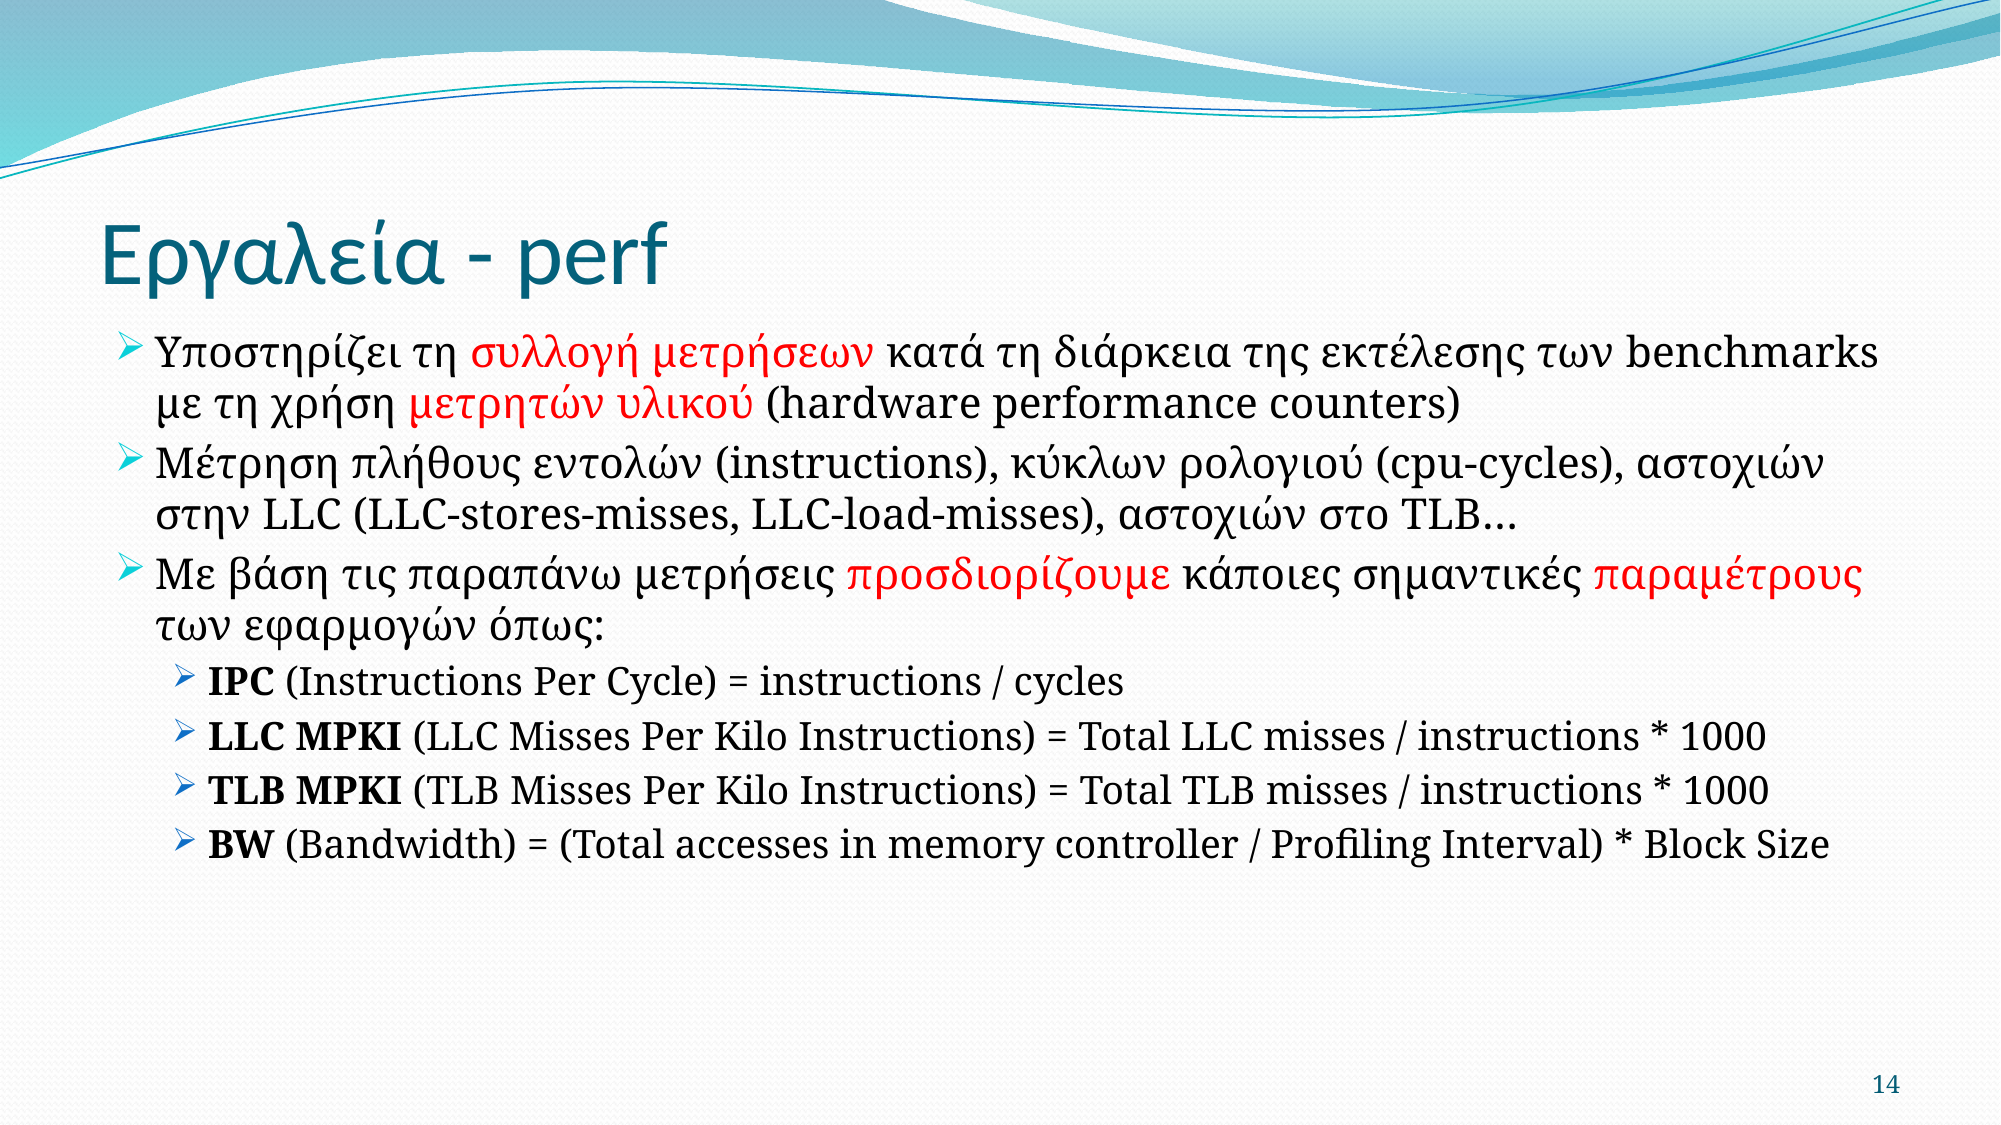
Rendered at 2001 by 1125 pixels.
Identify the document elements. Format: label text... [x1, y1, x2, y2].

title Εργαλεία - perf [99, 115, 1900, 303]
slide_number 14 [1733, 1042, 1900, 1103]
list Υποστηρίζει τη συλλογή μετρήσεων κατά τη διάρκεια της εκτέλεσης των benchmarks με τη χρήση μετρητών υλικού (hardware performance counters) Μέτρηση πλήθους εντολών (instructions), κύκλων ρολογιού (cpu-cycles), αστοχιών στην LLC (LLC-stores-misses, LLC-load-misses), αστοχιών στο TLB… Mε βάση τις παραπάνω μετρήσεις προσδιορίζουμε κάποιες σημαντικές παραμέτρους των εφαρμογών όπως: IPC (Instructions Per Cycle) = instructions / cycles LLC MPKI (LLC Misses Per Kilo Instructions) = Total LLC misses / instructions * 1000 TLB MPKI (TLB Misses Per Kilo Instructions) = Total TLB misses / instructions * 1000 BW (Bandwidth) = (Total accesses in memory controller / Profiling Interval) * Block Size [99, 317, 1918, 1038]
